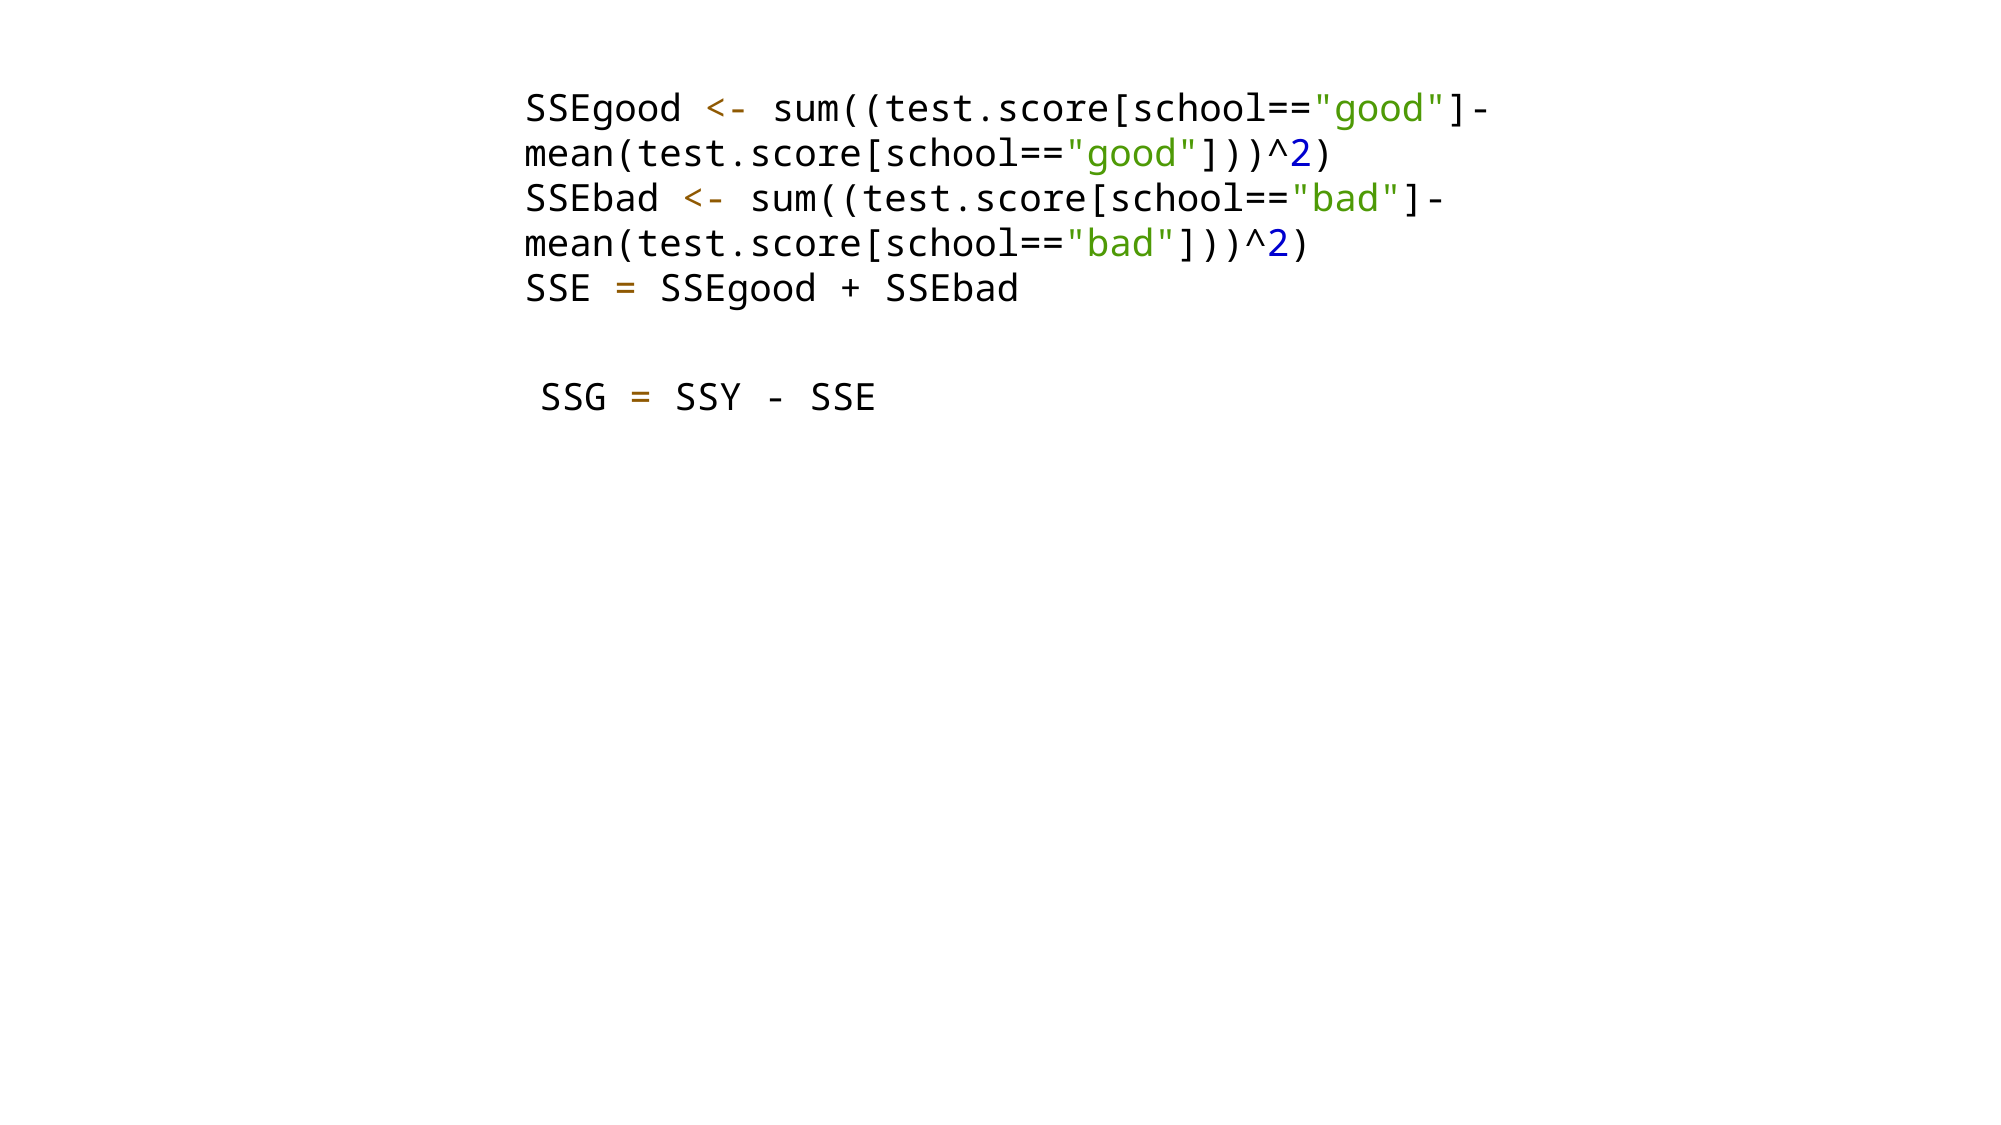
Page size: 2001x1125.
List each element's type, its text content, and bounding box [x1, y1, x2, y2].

text_box SSEgood <- sum((test.score[school=="good"]-mean(test.score[school=="good"]))^2) SSEbad <- sum((test.score[school=="bad"]-mean(test.score[school=="bad"]))^2) SSE = SSEgood + SSEbad [509, 77, 1867, 317]
text_box SSG = SSY - SSE [524, 365, 1525, 425]
